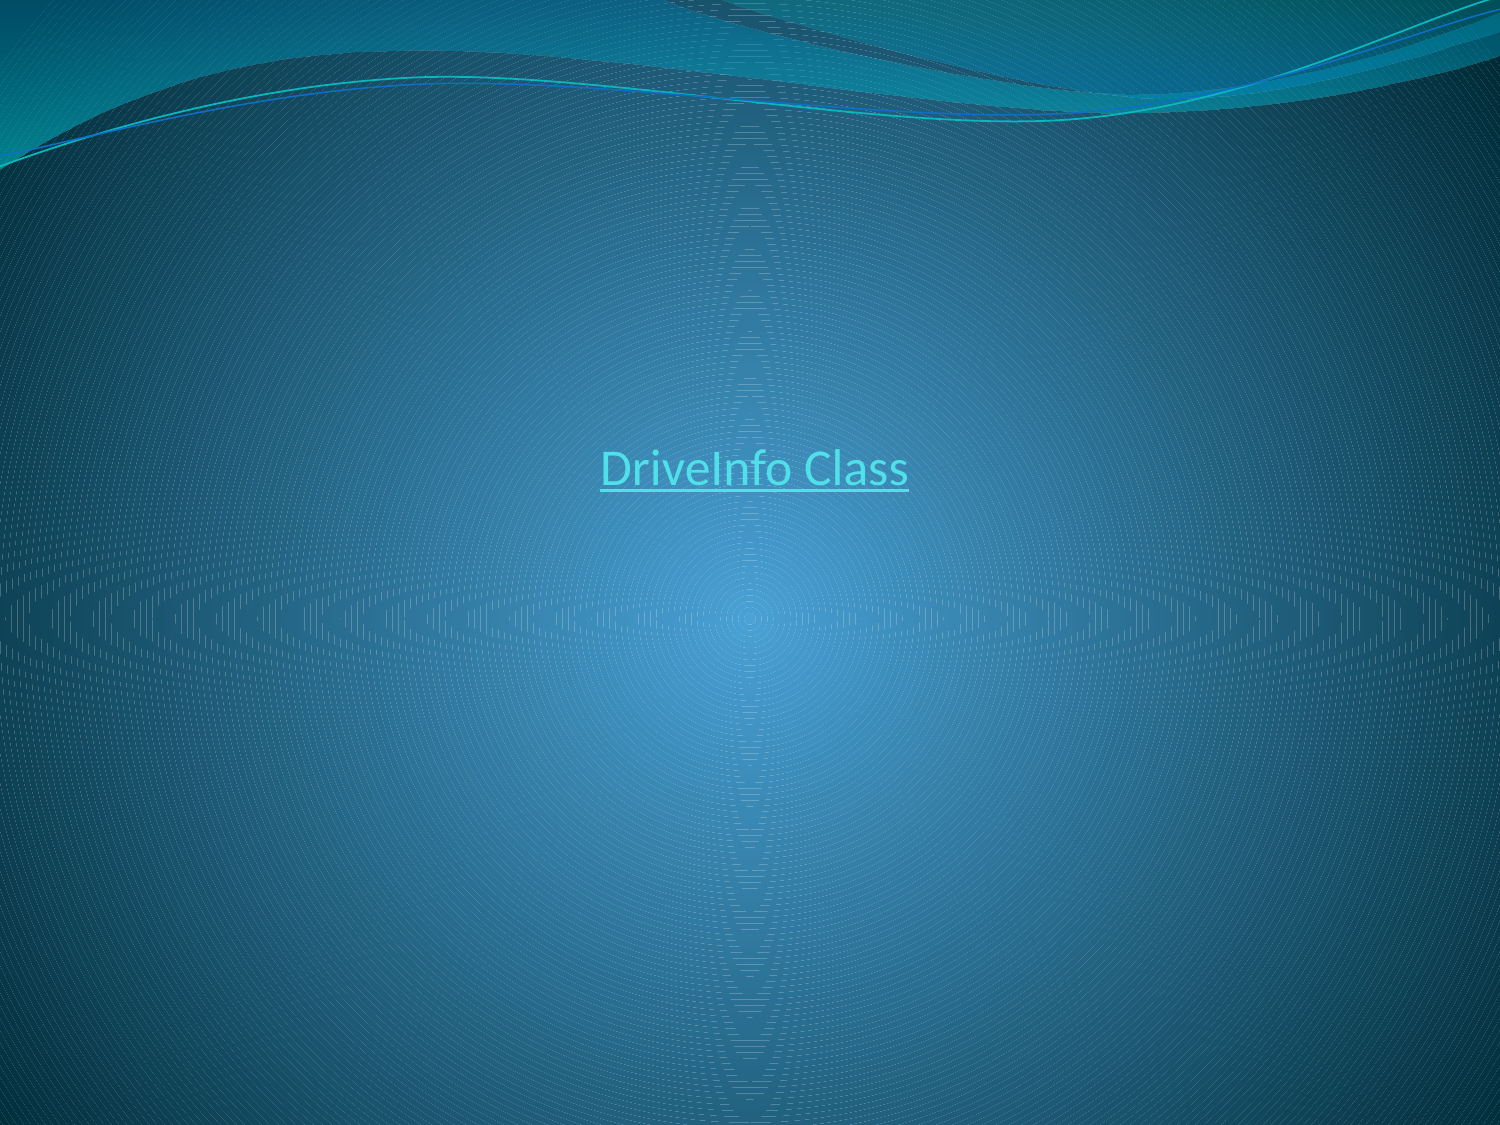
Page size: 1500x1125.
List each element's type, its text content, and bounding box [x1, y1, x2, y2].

title DriveInfo Class [112, 243, 1401, 544]
